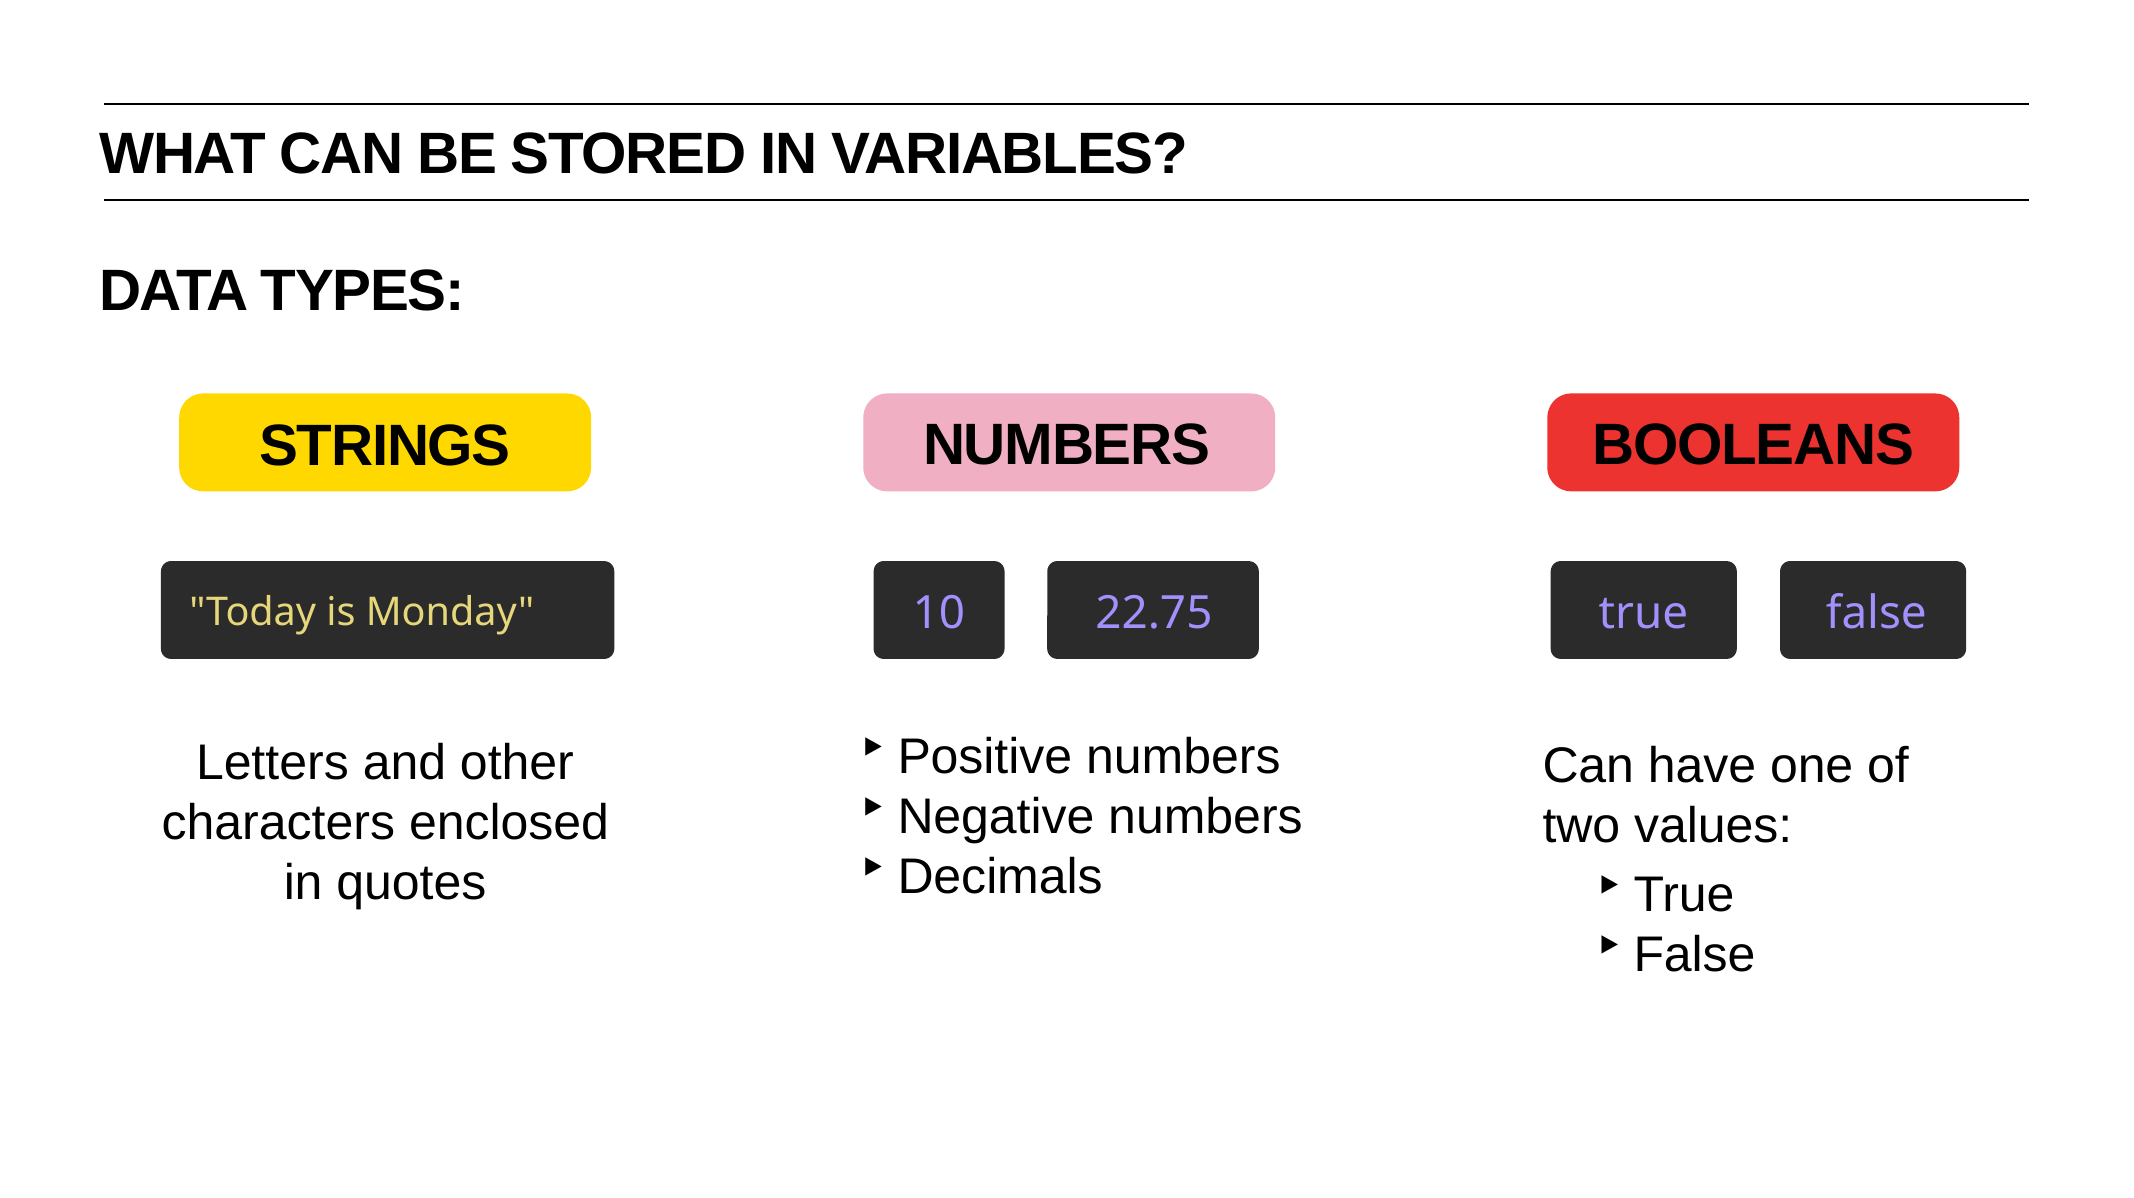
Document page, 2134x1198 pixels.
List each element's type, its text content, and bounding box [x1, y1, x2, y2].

text_box [1047, 561, 1259, 659]
text_box 10 [904, 574, 974, 646]
text_box numbers [914, 400, 1219, 484]
text_box [863, 393, 1276, 492]
text_box Strings [251, 402, 520, 486]
text_box [160, 561, 615, 659]
text_box 22.75 [1087, 574, 1222, 646]
text_box [1550, 561, 1737, 659]
text_box [179, 393, 592, 492]
text_box [1547, 393, 1960, 492]
text_box "Today is Monday" [180, 577, 635, 642]
text_box Can have one of two values: [1534, 724, 1988, 861]
text_box [1780, 561, 1967, 659]
text_box Data types: [99, 255, 1366, 323]
text_box Positive numbers Negative numbers Decimals [849, 714, 1312, 912]
text_box [873, 561, 1005, 659]
text_box true [1590, 574, 1697, 646]
text_box Letters and other characters enclosed in quotes [129, 721, 642, 918]
text_box what can be stored in variables? [99, 118, 1366, 185]
text_box True False [1585, 861, 1765, 990]
text_box false [1817, 574, 1936, 646]
text_box booleans [1584, 400, 1923, 484]
